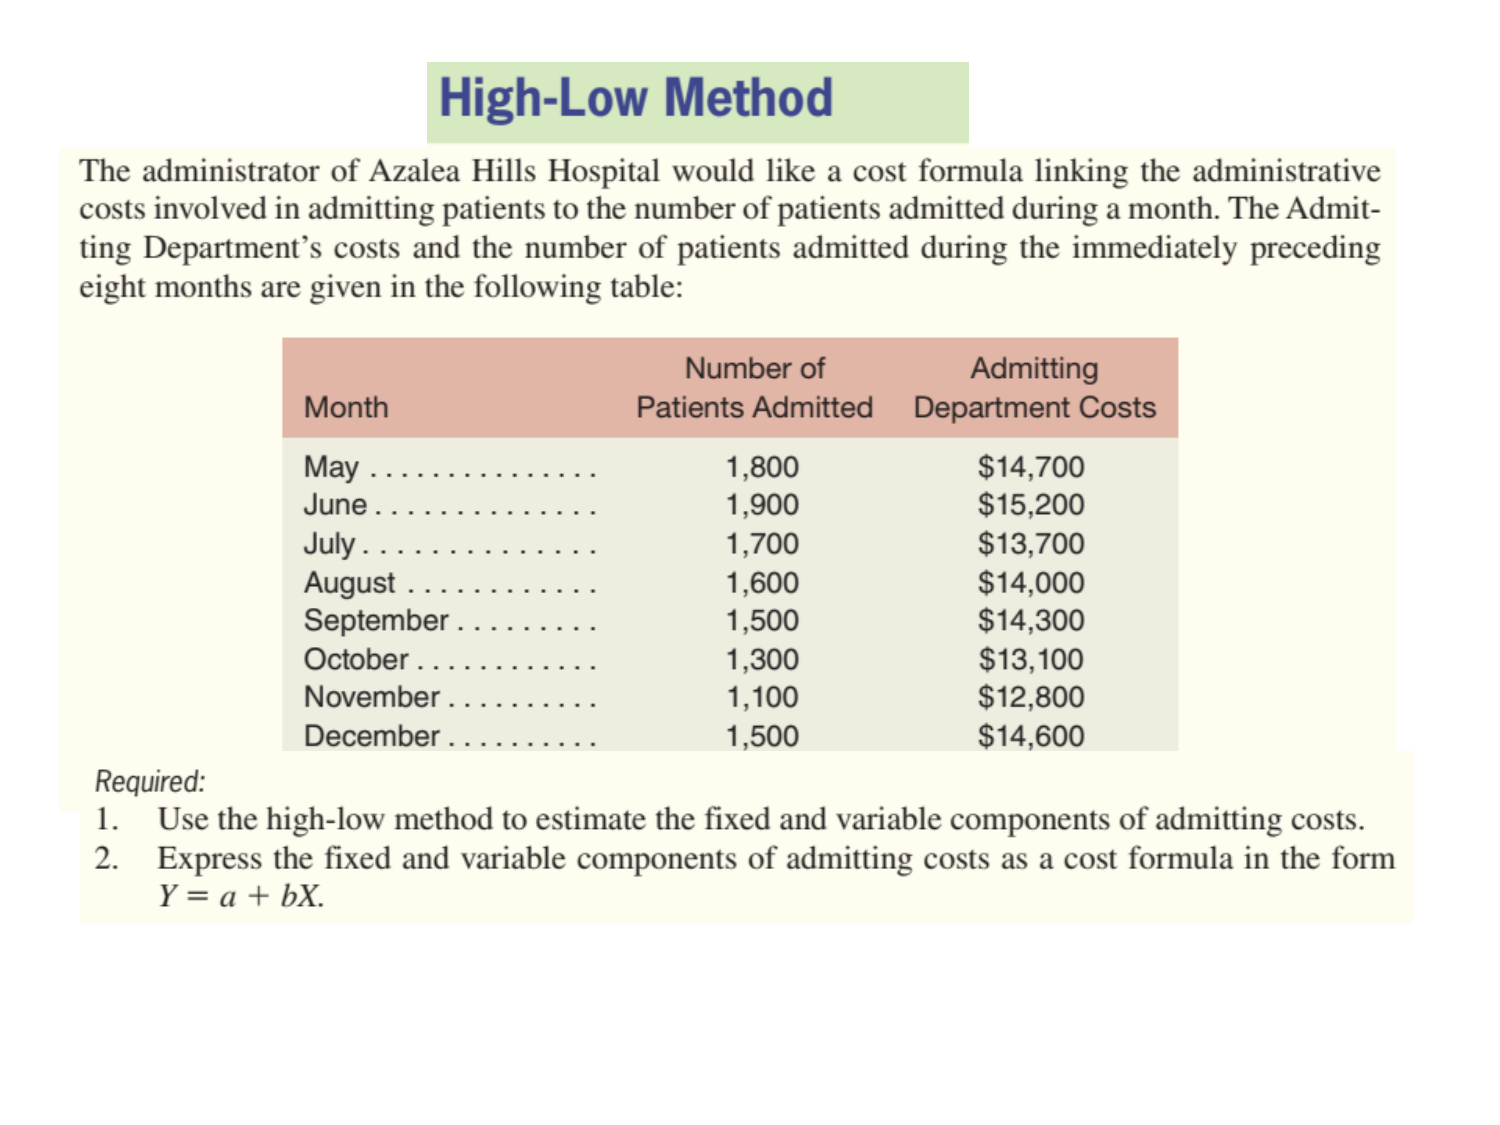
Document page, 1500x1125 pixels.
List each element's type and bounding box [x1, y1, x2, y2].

picture [59, 62, 1414, 924]
